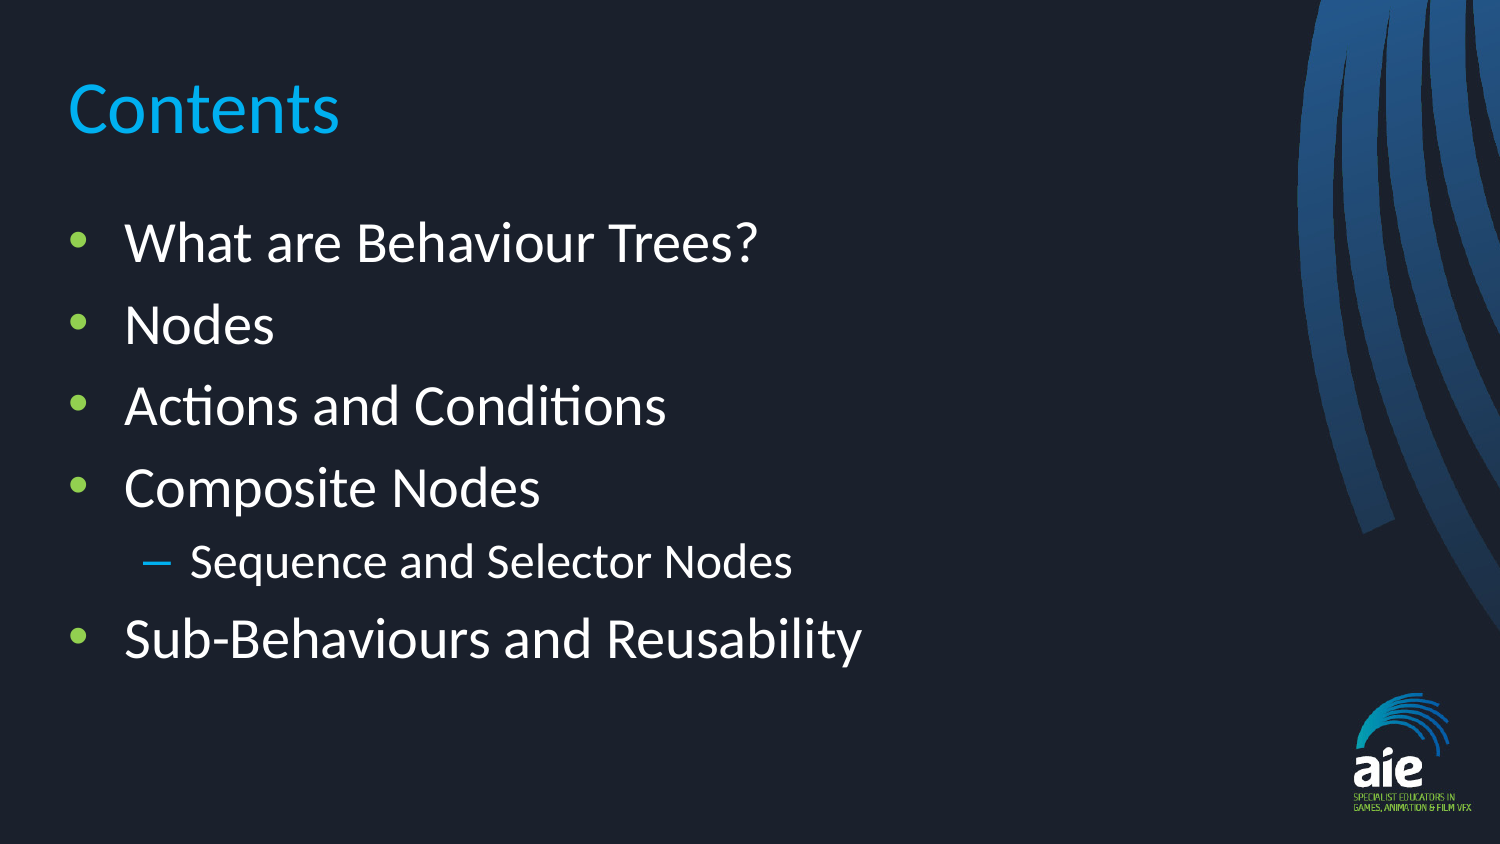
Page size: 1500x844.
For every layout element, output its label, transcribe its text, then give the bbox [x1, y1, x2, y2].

title Contents [53, 33, 1425, 175]
list What are Behaviour Trees? Nodes Actions and Conditions Composite Nodes Sequence and Selector Nodes Sub-Behaviours and Reusability [53, 196, 1376, 754]
picture [0, 0, 1500, 844]
